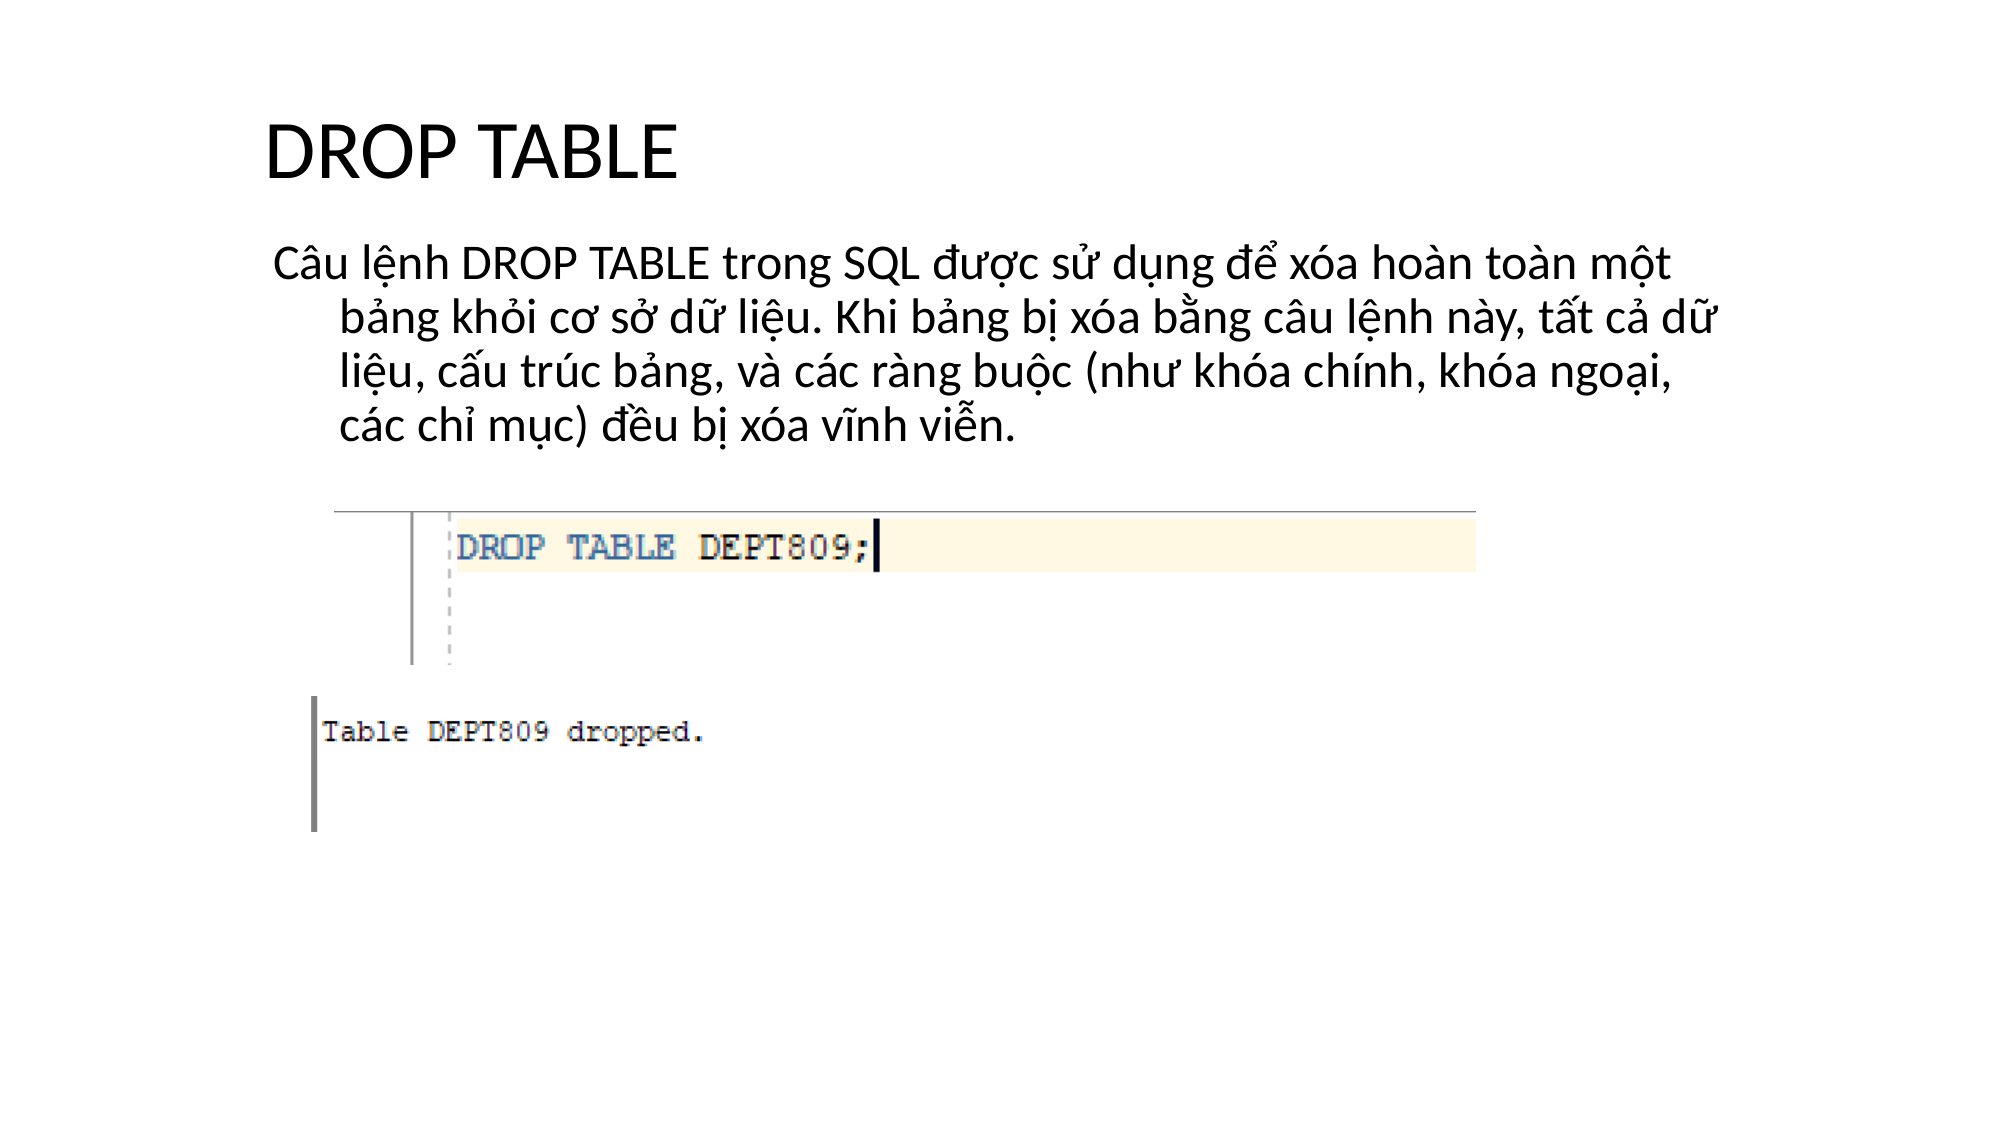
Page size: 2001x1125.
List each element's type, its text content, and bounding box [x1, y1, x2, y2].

title DROP TABLE [249, 49, 1750, 204]
picture [311, 696, 1624, 832]
subtitle Câu lệnh DROP TABLE trong SQL được sử dụng để xóa hoàn toàn một bảng khỏi cơ sở dữ liệu. Khi bảng bị xóa bằng câu lệnh này, tất cả dữ liệu, cấu trúc bảng, và các ràng buộc (như khóa chính, khóa ngoại, các chỉ mục) đều bị xóa vĩnh viễn. [249, 229, 1750, 863]
picture [334, 511, 1476, 666]
